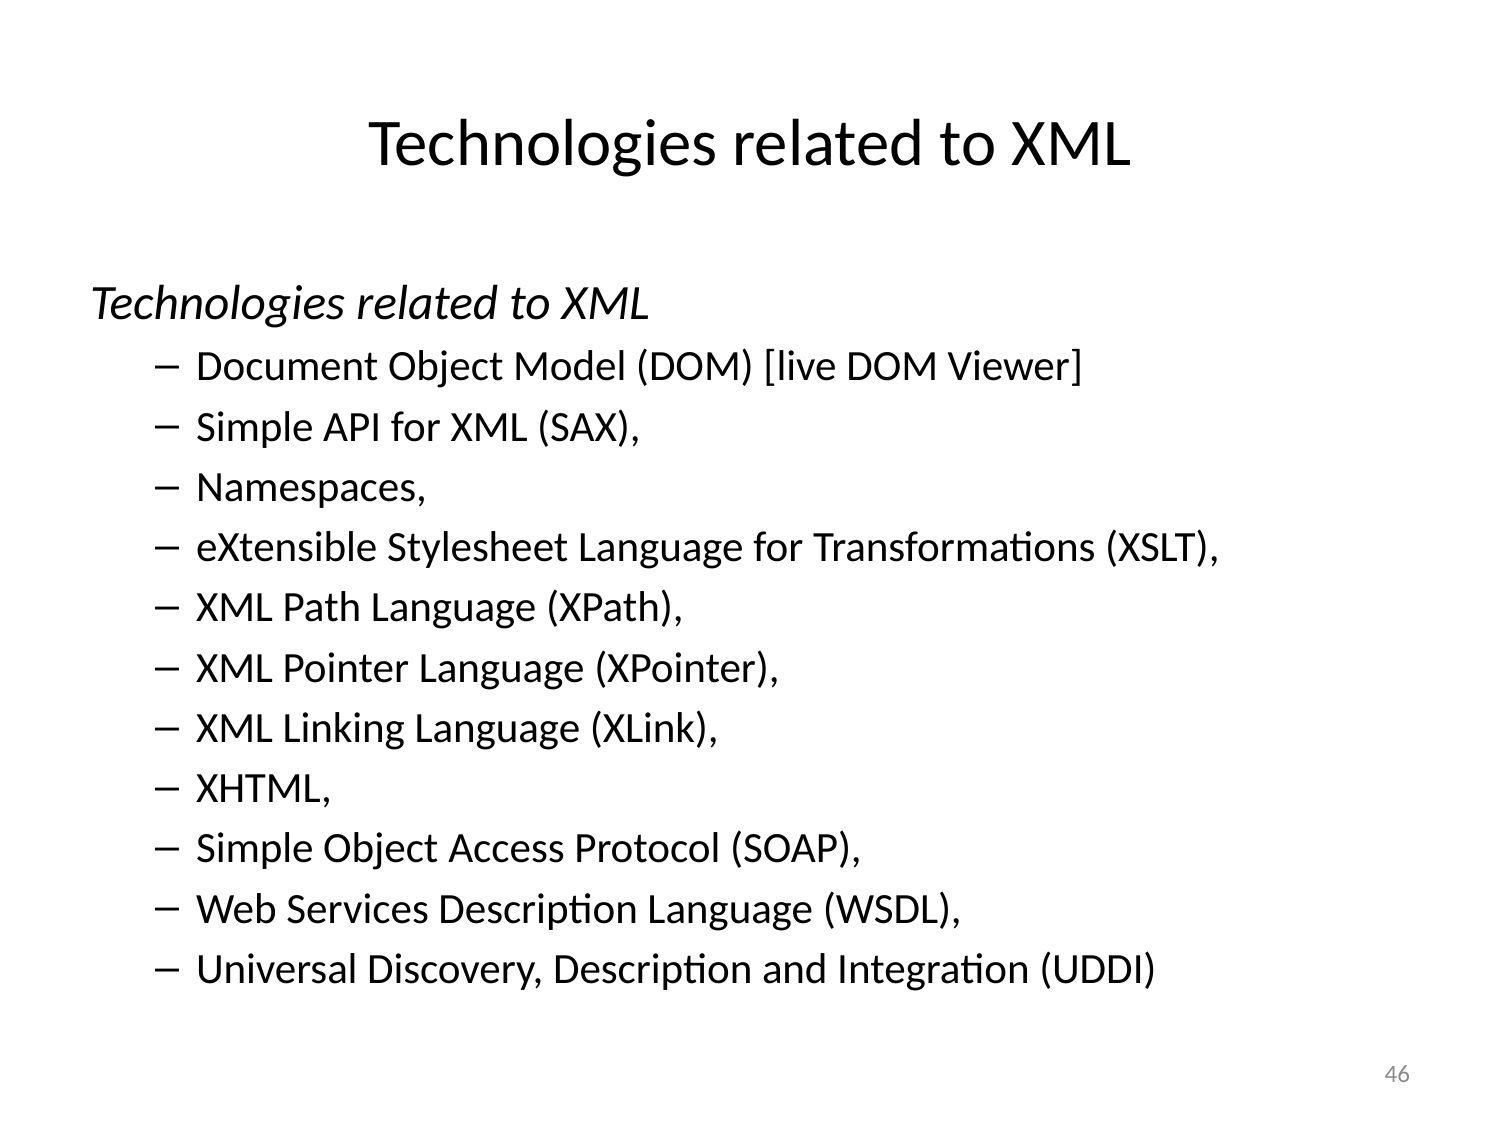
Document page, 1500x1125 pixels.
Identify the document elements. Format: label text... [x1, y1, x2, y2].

slide_number 46 [1074, 1042, 1425, 1103]
list Technologies related to XML Document Object Model (DOM) [live DOM Viewer] Simple API for XML (SAX), Namespaces, eXtensible Stylesheet Language for Transformations (XSLT), XML Path Language (XPath), XML Pointer Language (XPointer), XML Linking Language (XLink), XHTML, Simple Object Access Protocol (SOAP), Web Services Description Language (WSDL), Universal Discovery, Description and Integration (UDDI) [75, 262, 1425, 1005]
title Technologies related to XML [75, 45, 1425, 233]
